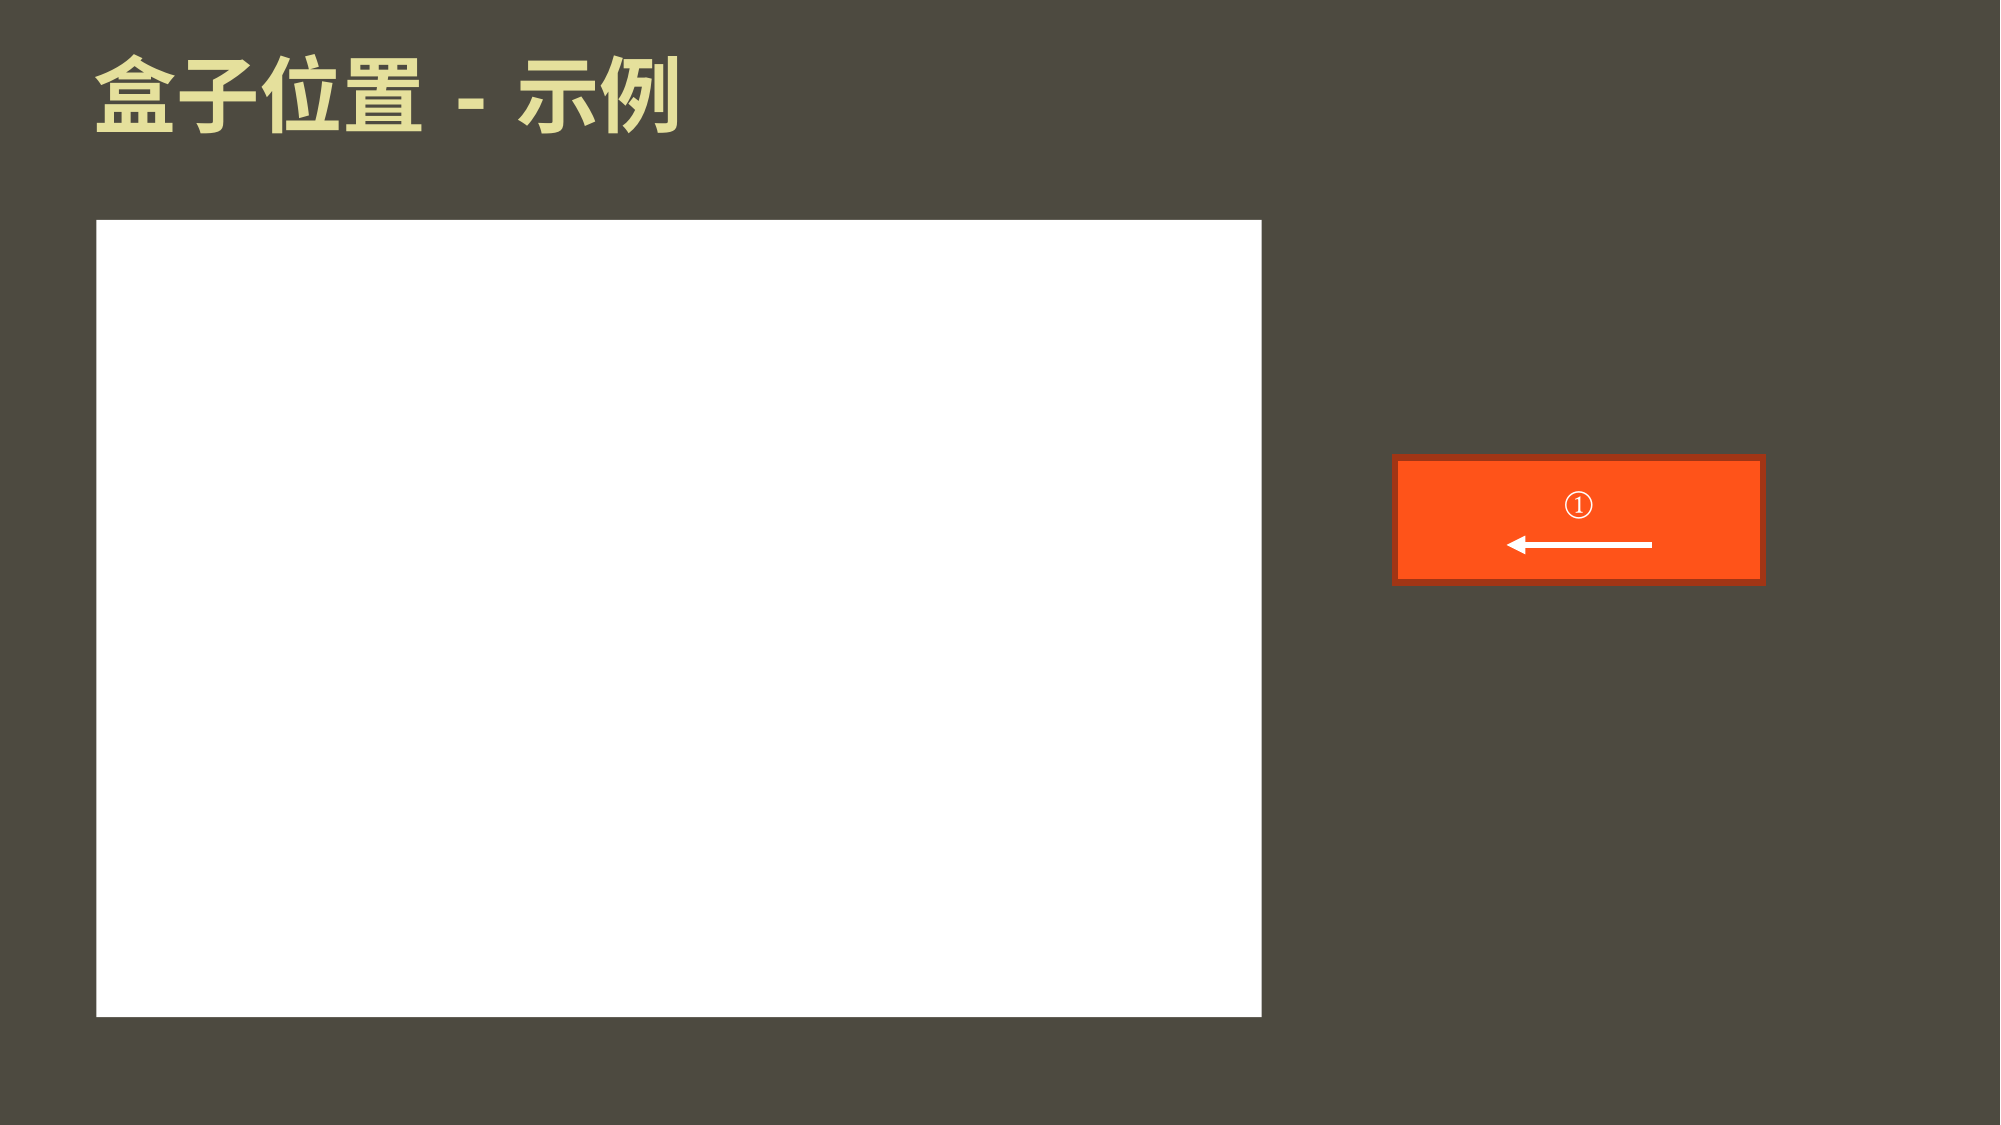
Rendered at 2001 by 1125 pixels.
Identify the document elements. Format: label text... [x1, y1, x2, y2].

text_box [95, 219, 1263, 1018]
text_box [1394, 457, 1764, 583]
title 盒子位置-示例 [78, 38, 2000, 162]
